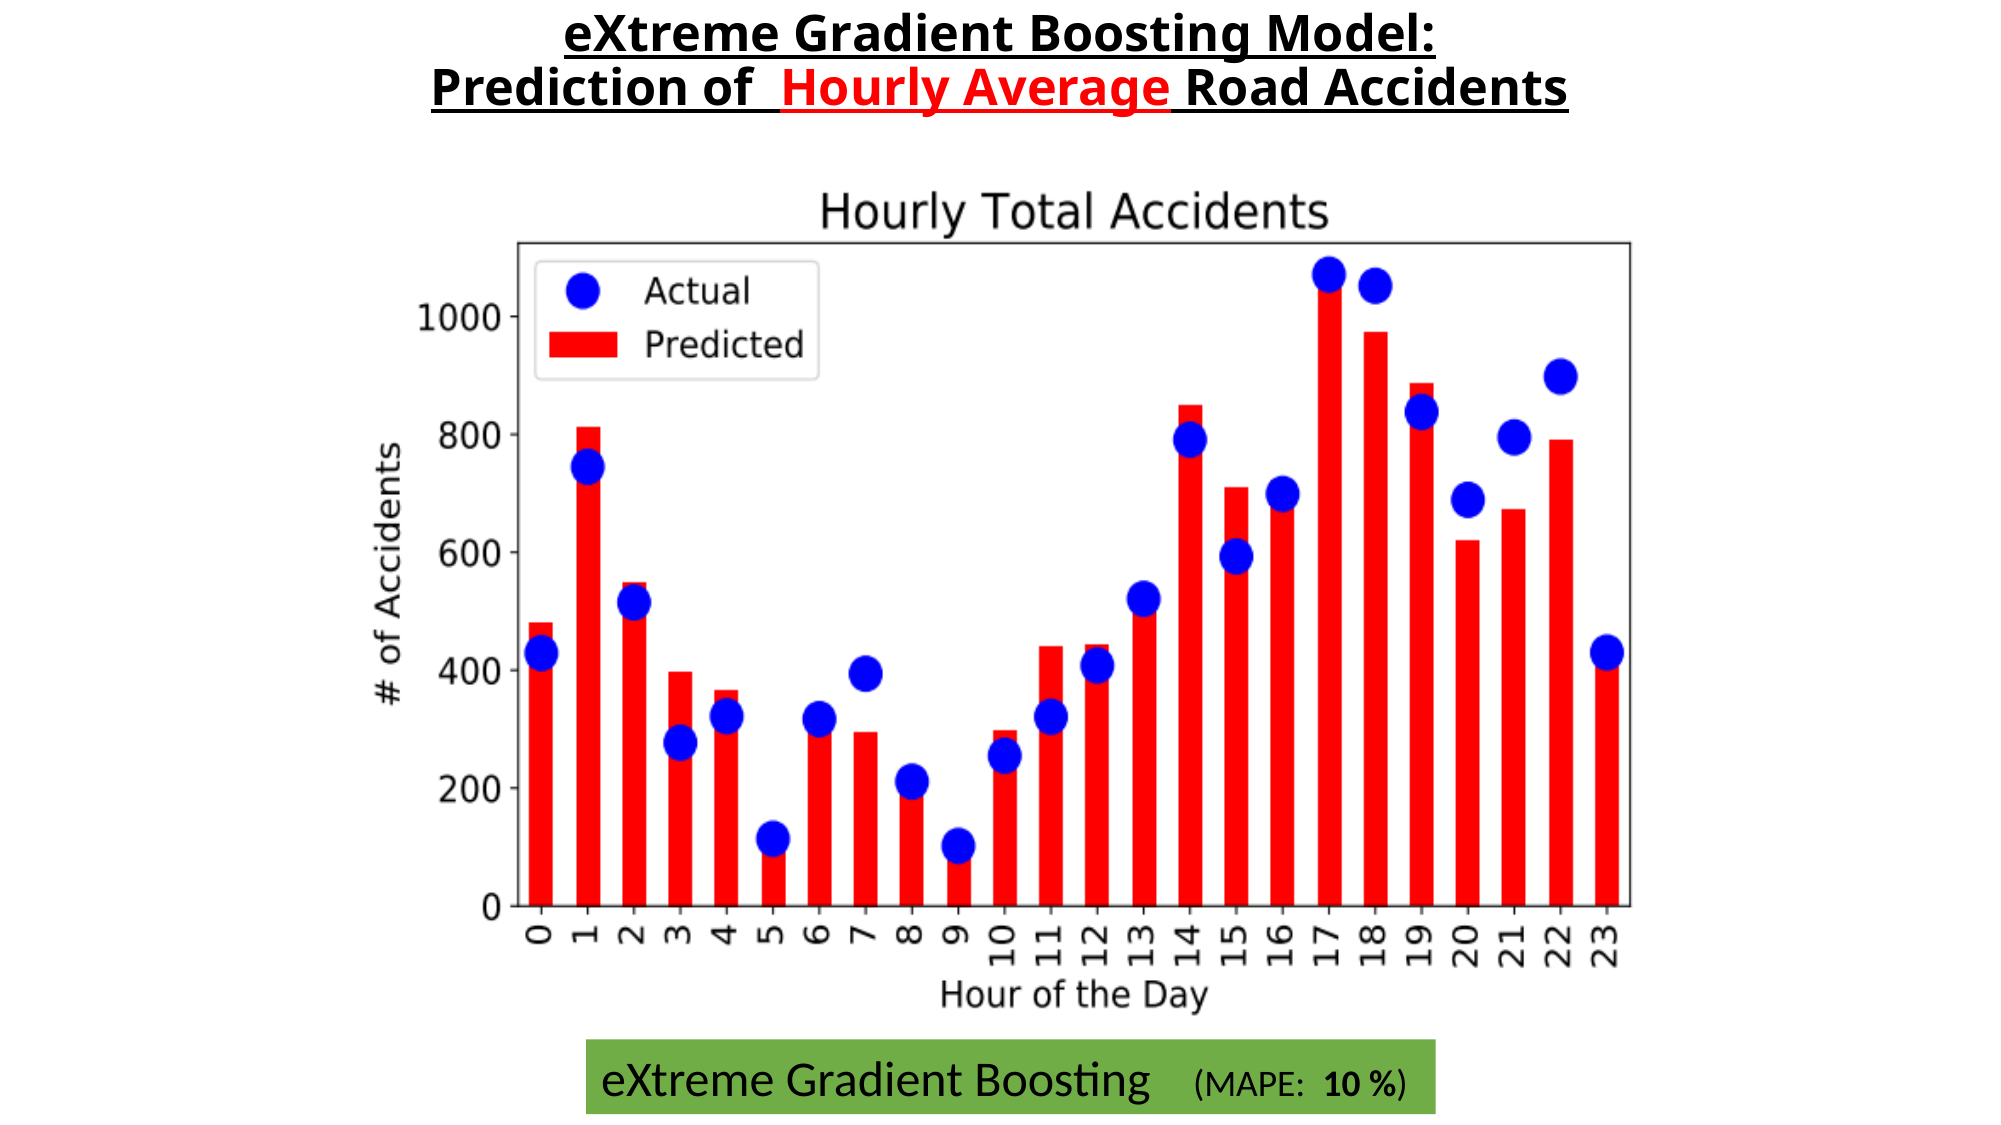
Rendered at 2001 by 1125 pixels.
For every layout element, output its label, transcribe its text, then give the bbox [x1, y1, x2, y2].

picture [349, 166, 1651, 1040]
text_box eXtreme Gradient Boosting Model: Prediction of Hourly Average Road Accidents [0, 0, 2000, 125]
text_box eXtreme Gradient Boosting (MAPE: 10 %) [586, 1040, 1436, 1115]
